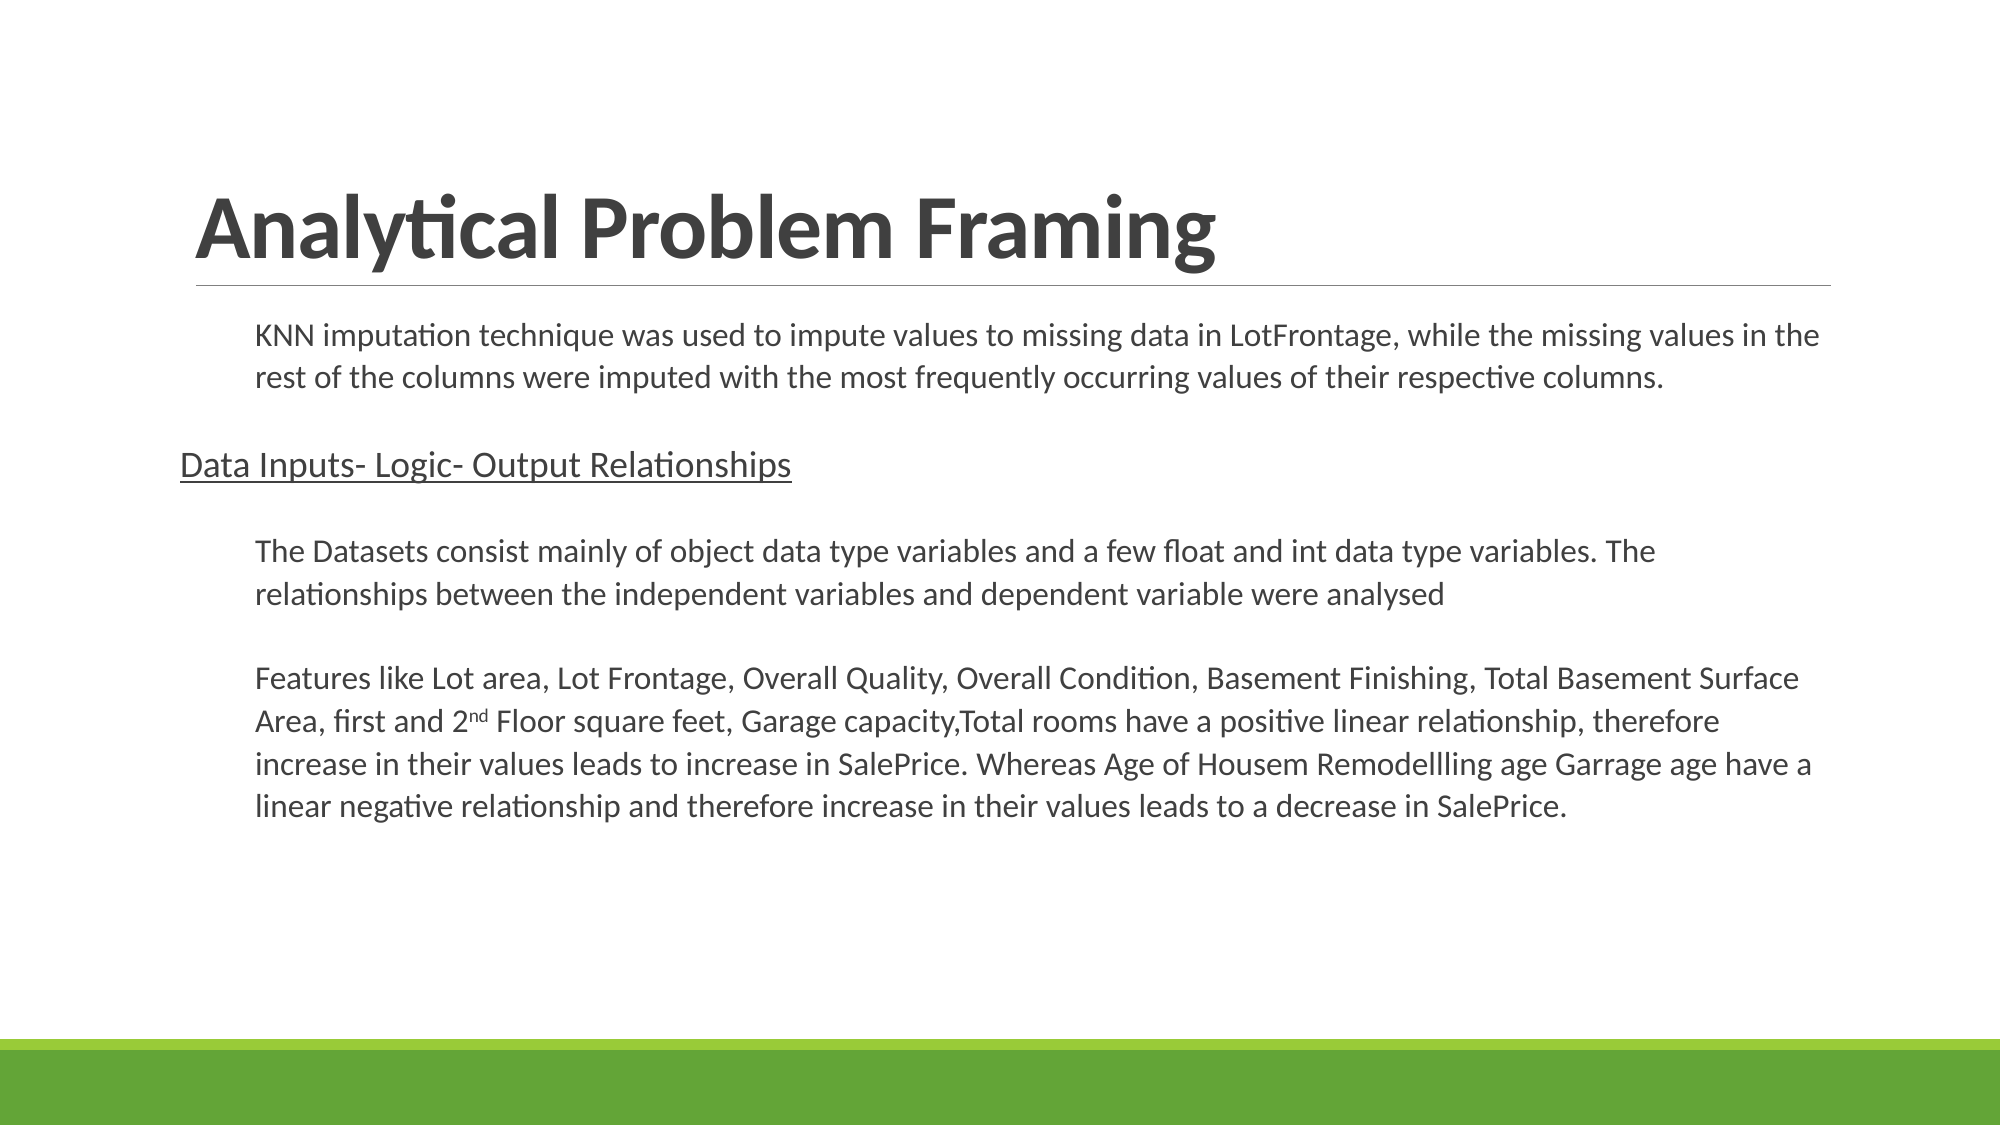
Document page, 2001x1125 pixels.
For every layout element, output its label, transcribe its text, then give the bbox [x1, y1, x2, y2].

list KNN imputation technique was used to impute values to missing data in LotFrontage, while the missing values in the rest of the columns were imputed with the most frequently occurring values of their respective columns. Data Inputs- Logic- Output Relationships The Datasets consist mainly of object data type variables and a few float and int data type variables. The relationships between the independent variables and dependent variable were analysed Features like Lot area, Lot Frontage, Overall Quality, Overall Condition, Basement Finishing, Total Basement Surface Area, first and 2nd Floor square feet, Garage capacity,Total rooms have a positive linear relationship, therefore increase in their values leads to increase in SalePrice. Whereas Age of Housem Remodellling age Garrage age have a linear negative relationship and therefore increase in their values leads to a decrease in SalePrice. [180, 302, 1830, 963]
title Analytical Problem Framing [180, 47, 1830, 285]
